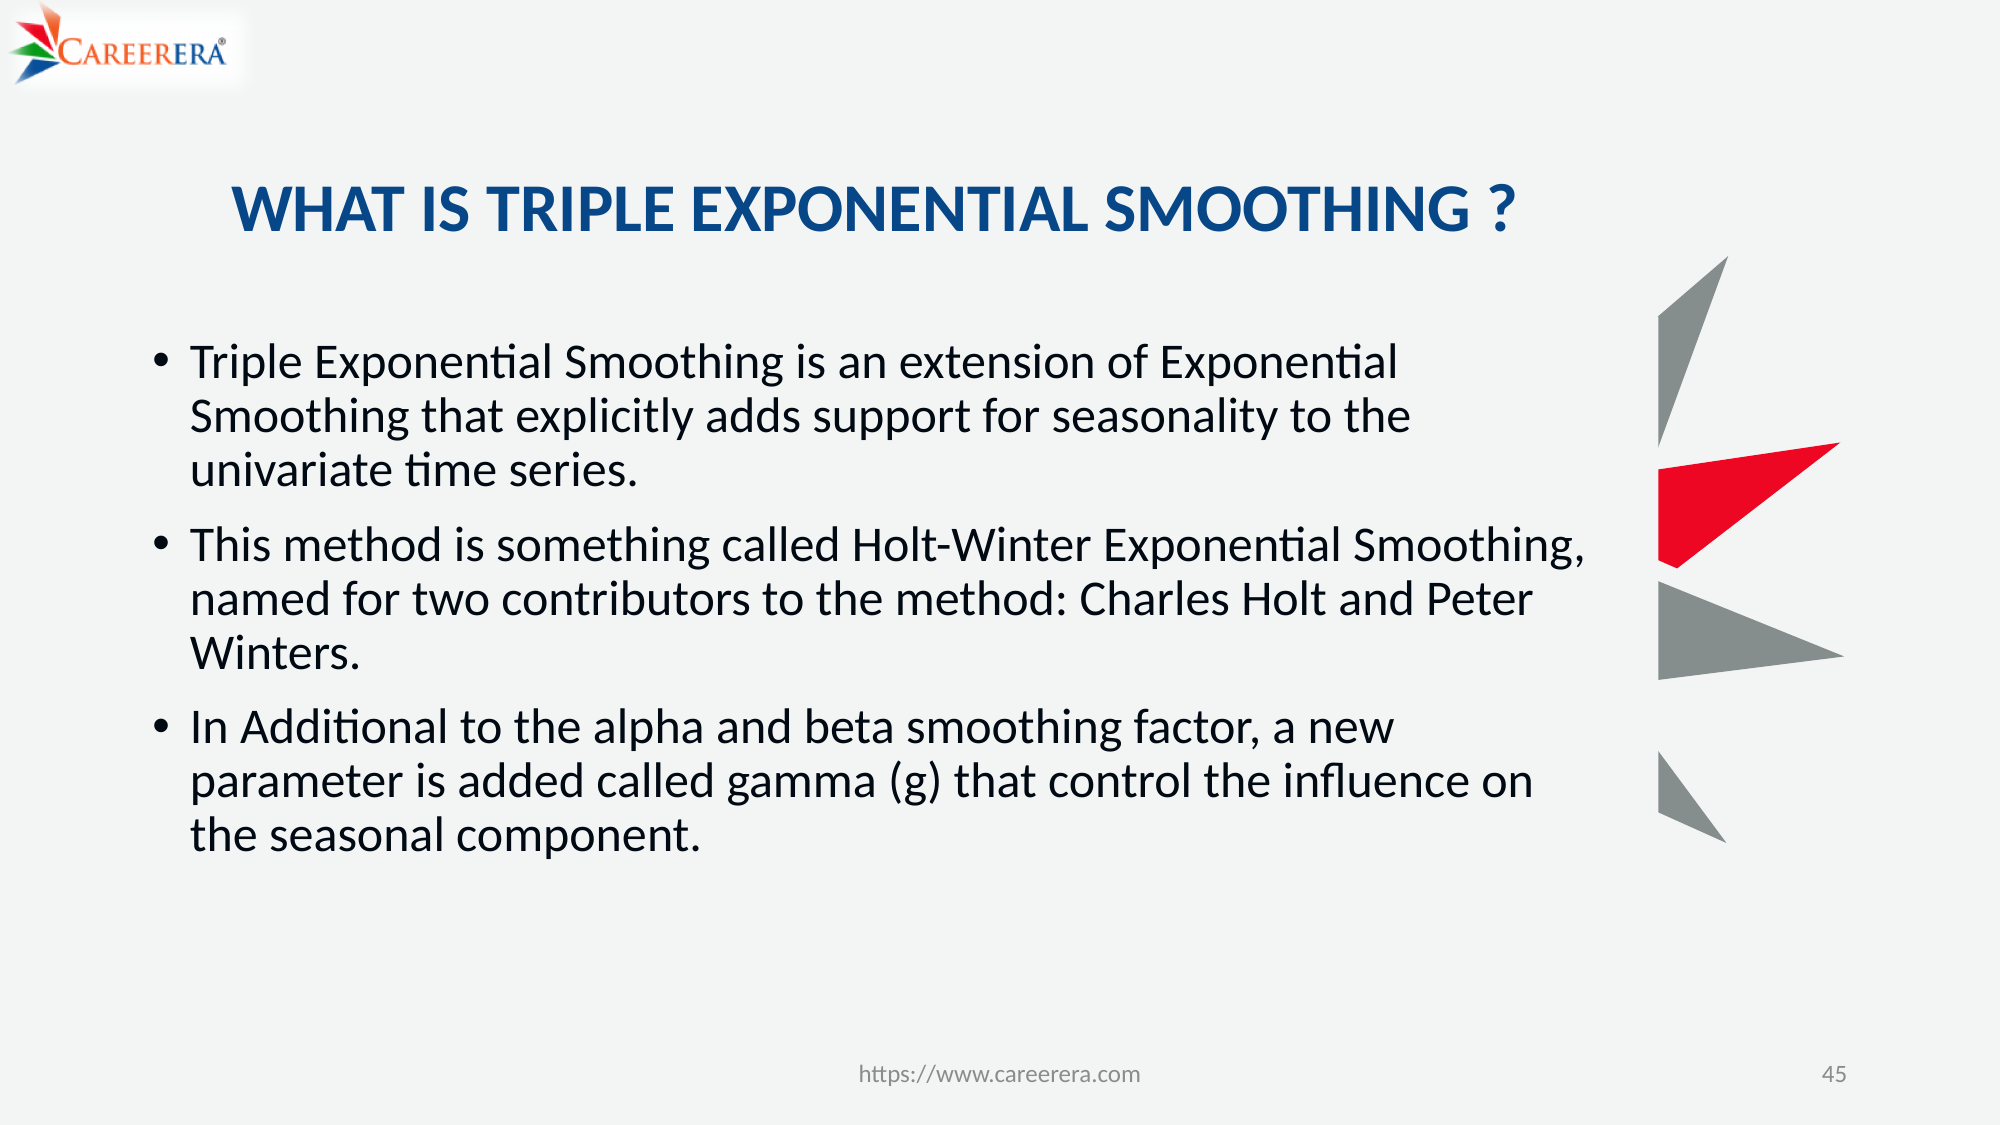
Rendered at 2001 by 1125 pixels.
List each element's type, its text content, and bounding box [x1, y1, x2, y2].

list Triple Exponential Smoothing is an extension of Exponential Smoothing that explicitly adds support for seasonality to the univariate time series. This method is something called Holt-Winter Exponential Smoothing, named for two contributors to the method: Charles Holt and Peter Winters. In Additional to the alpha and beta smoothing factor, a new parameter is added called gamma (g) that control the influence on the seasonal component. [137, 316, 1622, 957]
footer https://www.careerera.com [662, 1042, 1338, 1103]
picture [0, 0, 262, 104]
title WHAT IS TRIPLE EXPONENTIAL SMOOTHING ? [133, 141, 1617, 278]
slide_number 45 [1412, 1042, 1863, 1103]
